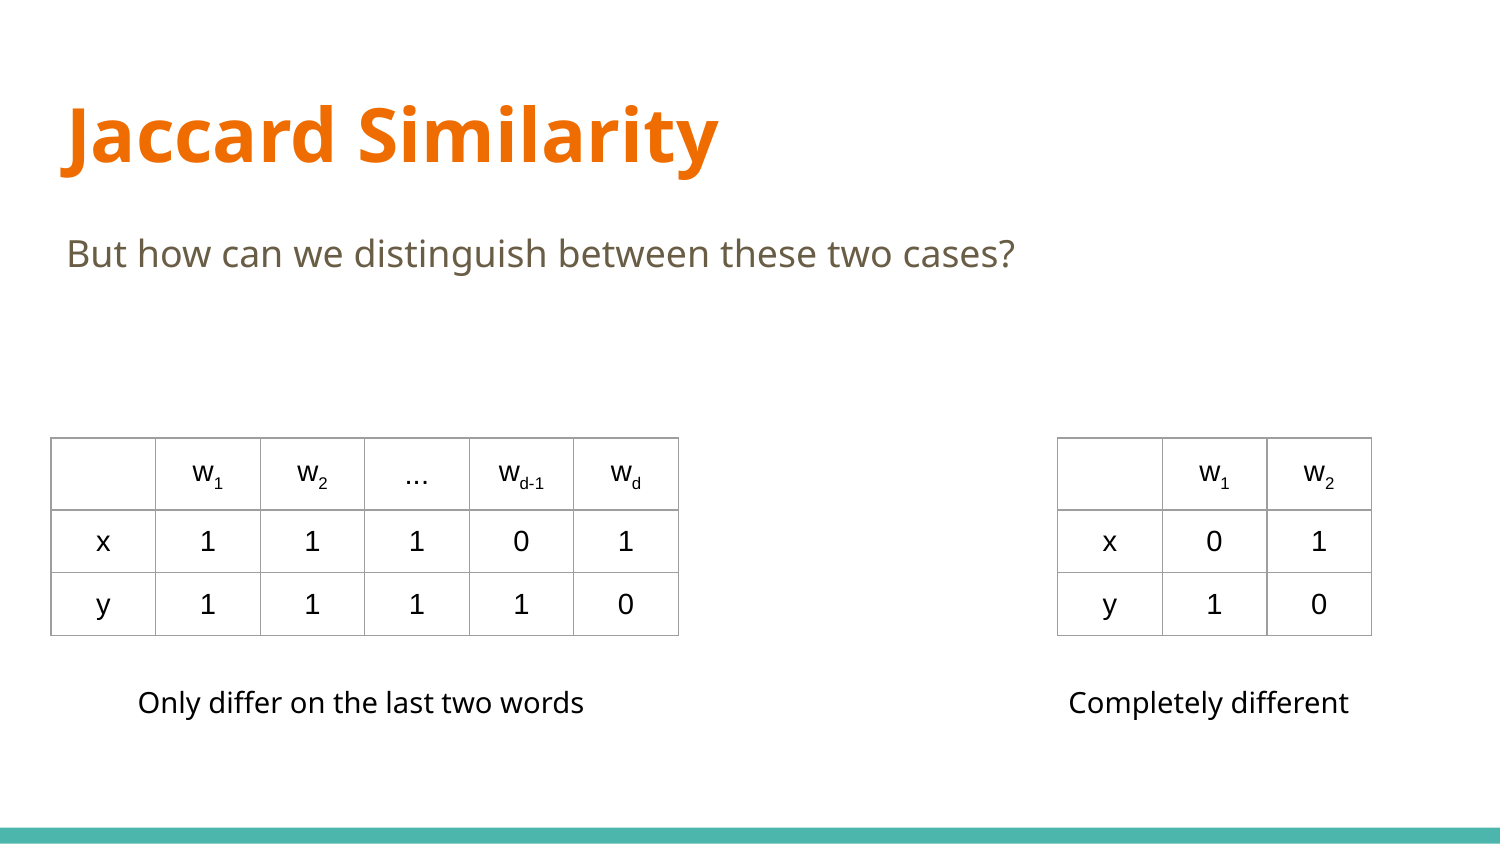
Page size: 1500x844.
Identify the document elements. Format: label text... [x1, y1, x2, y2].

text_box Completely different [1053, 669, 1376, 731]
table_cell 1 [365, 511, 469, 572]
table_cell 1 [261, 573, 364, 635]
table_cell 1 [261, 511, 364, 572]
table_cell 1 [156, 511, 260, 572]
table_header wd [574, 439, 678, 509]
table_header w2 [261, 439, 364, 509]
table_cell y [52, 573, 155, 635]
table_header w2 [1268, 439, 1371, 509]
table_cell x [52, 511, 155, 572]
title Jaccard Similarity [51, 72, 1449, 189]
table_cell 1 [1268, 511, 1371, 572]
table_cell 1 [574, 511, 678, 572]
table_cell 1 [1163, 573, 1266, 635]
table_header ... [365, 439, 469, 509]
table_cell 1 [470, 573, 573, 635]
table_header [1058, 439, 1162, 509]
table_cell 0 [574, 573, 678, 635]
list But how can we distinguish between these two cases? [51, 207, 1449, 289]
table_cell 1 [156, 573, 260, 635]
table_header w1 [156, 439, 260, 509]
table_cell 0 [1163, 511, 1266, 572]
table_header w1 [1163, 439, 1266, 509]
text_box Only differ on the last two words [122, 669, 607, 731]
table_cell 1 [365, 573, 469, 635]
table_cell y [1058, 573, 1162, 635]
table_cell 0 [1268, 573, 1371, 635]
table_cell 0 [470, 511, 573, 572]
table_header wd-1 [470, 439, 573, 509]
table_cell x [1058, 511, 1162, 572]
table_header [52, 439, 155, 509]
